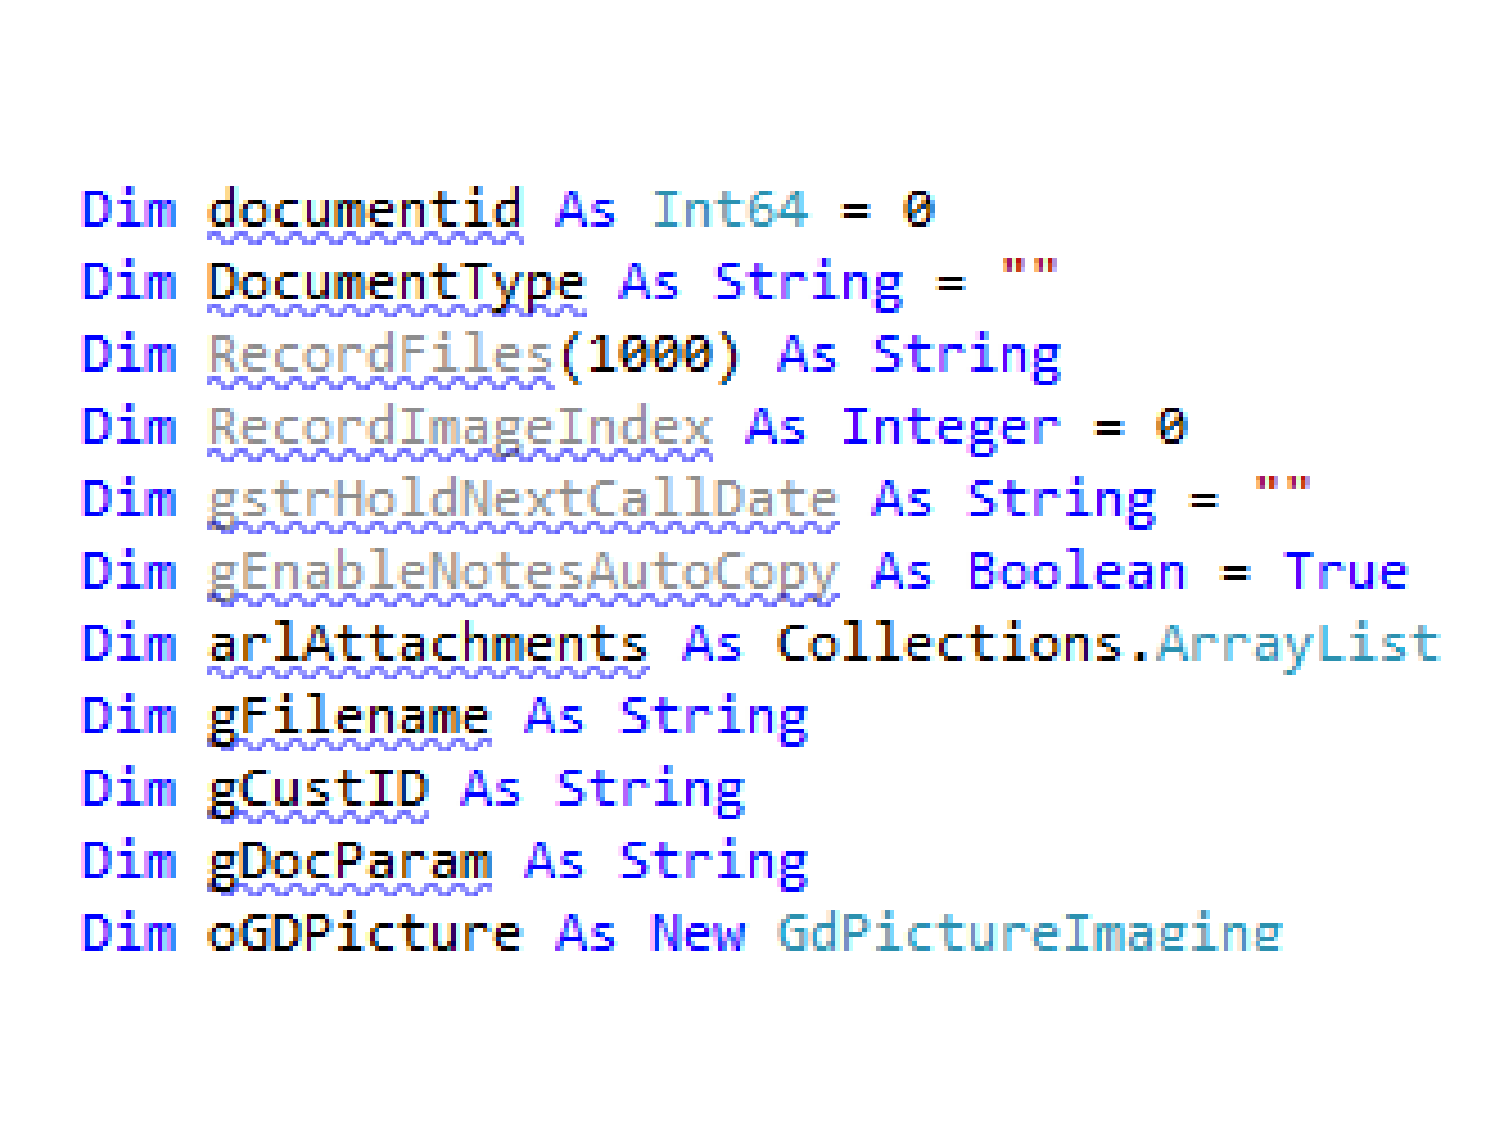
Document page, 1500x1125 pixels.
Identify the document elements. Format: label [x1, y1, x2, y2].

list [0, 173, 1500, 952]
